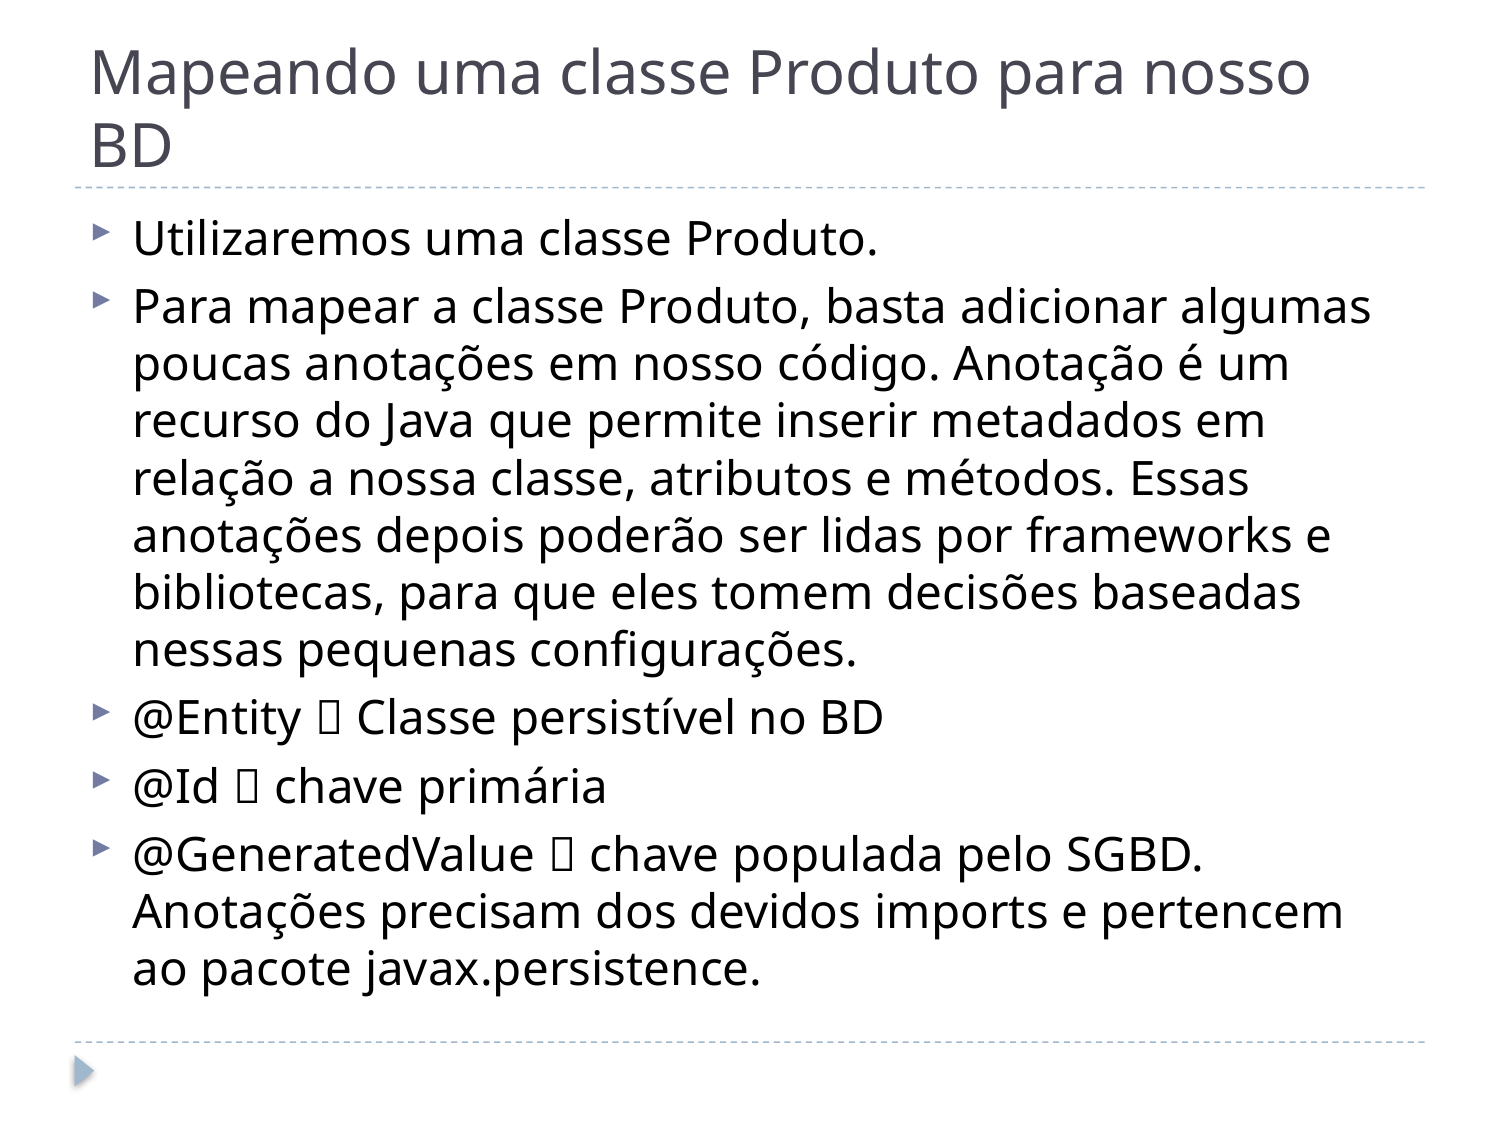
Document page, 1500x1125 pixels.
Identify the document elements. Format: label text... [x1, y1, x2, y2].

list Utilizaremos uma classe Produto. Para mapear a classe Produto, basta adicionar algumas poucas anotações em nosso código. Anotação é um recurso do Java que permite inserir metadados em relação a nossa classe, atributos e métodos. Essas anotações depois poderão ser lidas por frameworks e bibliotecas, para que eles tomem decisões baseadas nessas pequenas configurações. @Entity  Classe persistível no BD @Id  chave primária @GeneratedValue  chave populada pelo SGBD. Anotações precisam dos devidos imports e pertencem ao pacote javax.persistence. [75, 200, 1425, 1010]
title Mapeando uma classe Produto para nosso BD [75, 24, 1425, 188]
